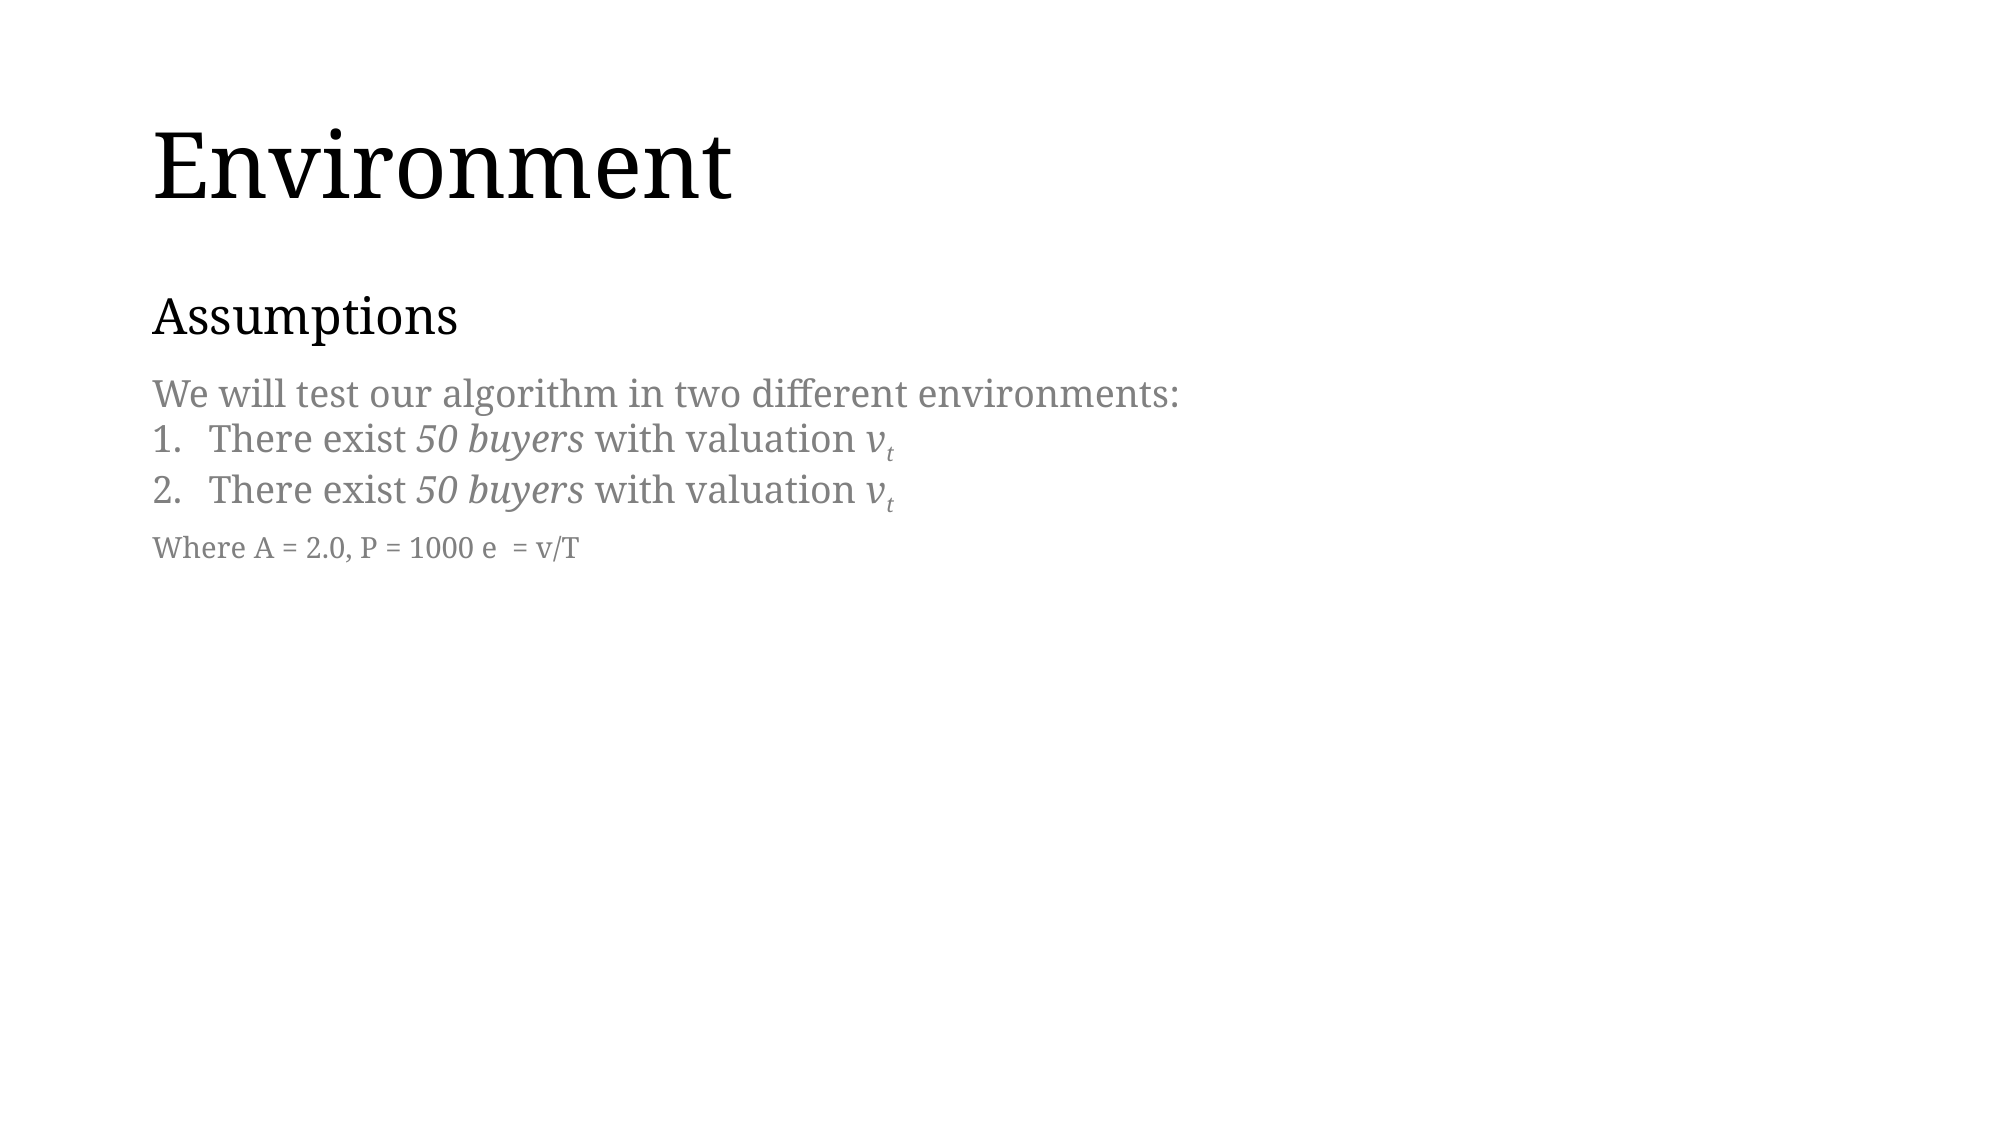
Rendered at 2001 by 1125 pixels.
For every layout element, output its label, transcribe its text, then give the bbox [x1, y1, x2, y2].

title Environment [137, 59, 1863, 278]
